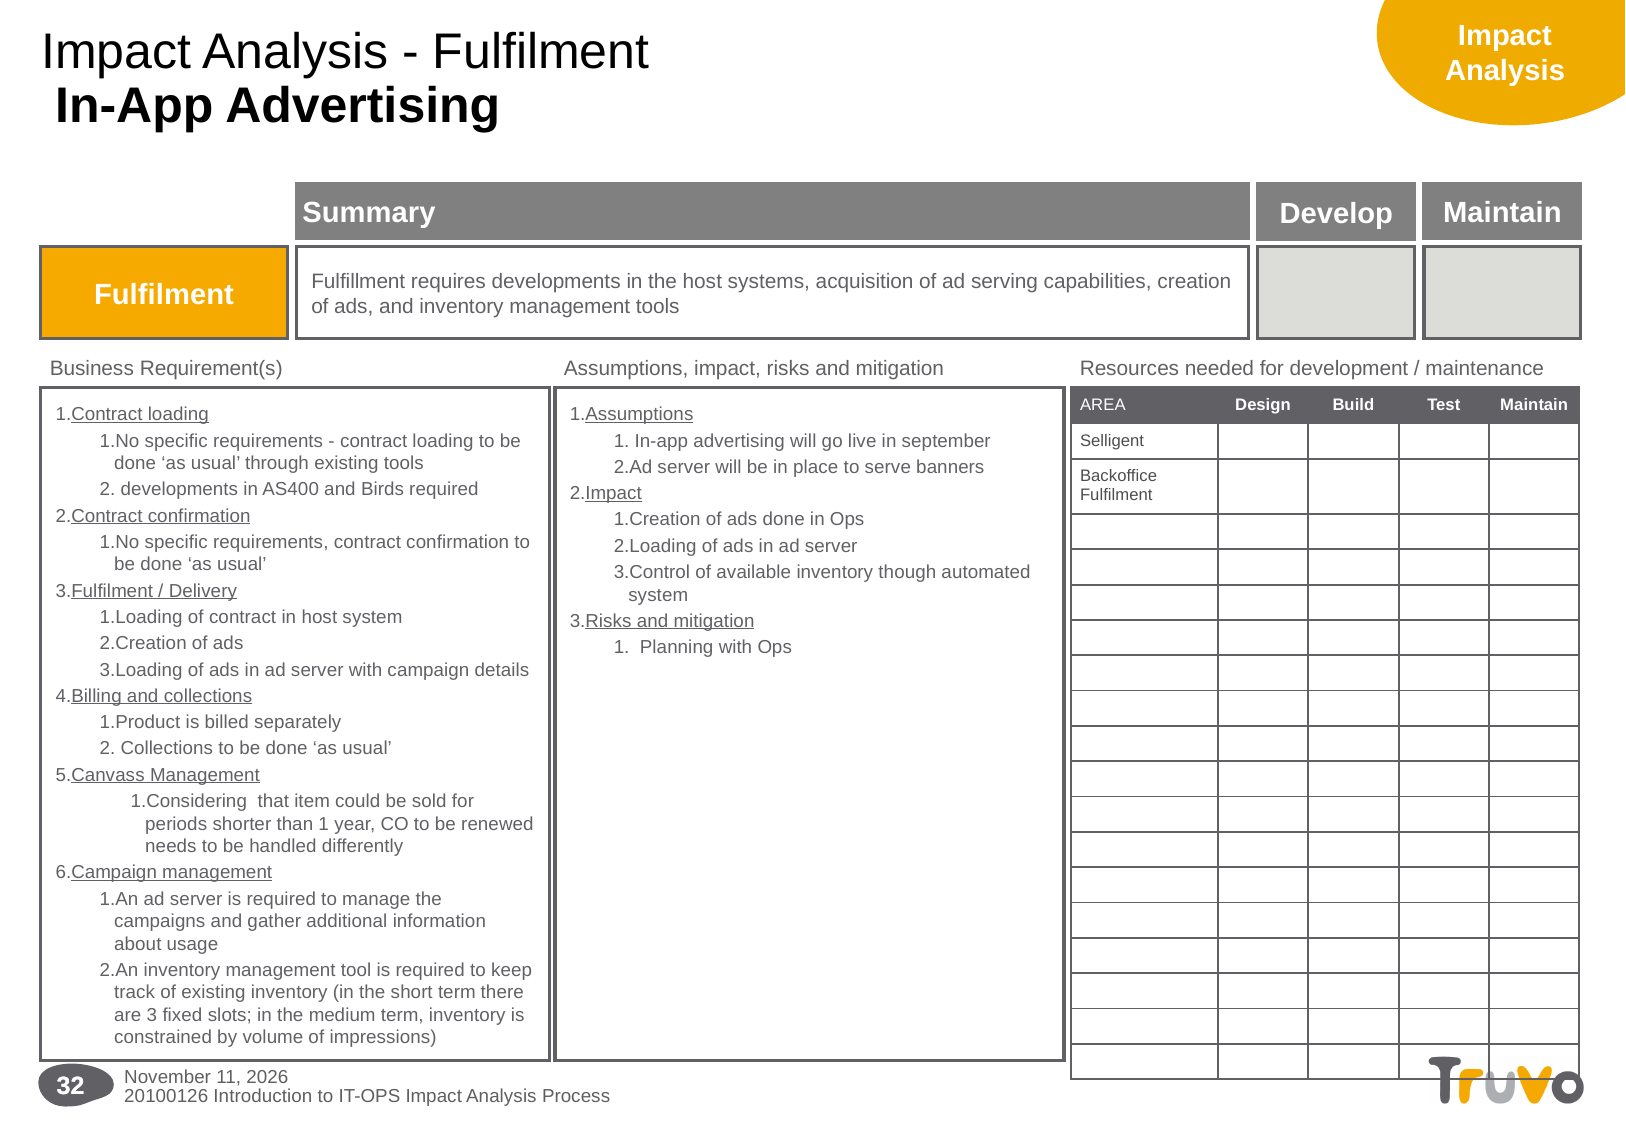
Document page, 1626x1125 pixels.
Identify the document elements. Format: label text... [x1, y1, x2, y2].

text_box Develop [1257, 183, 1415, 239]
table_cell [1219, 691, 1307, 725]
table_cell Selligent [1072, 424, 1217, 458]
table_cell [1490, 868, 1578, 902]
table_cell [1400, 515, 1488, 548]
table_cell [1490, 762, 1578, 796]
table_cell [1072, 1045, 1217, 1078]
text_box 32 [32, 1062, 110, 1106]
table_cell [1400, 868, 1488, 902]
table_cell [1072, 515, 1217, 548]
text_box Contract loading No specific requirements - contract loading to be done ‘as usual’ through existing tools developments in AS400 and Birds required Contract confirmation No specific requirements, contract confirmation to be done ‘as usual’ Fulfilment / Delivery Loading of contract in host system Creation of ads Loading of ads in ad server with campaign details Billing and collections Product is billed separately Collections to be done ‘as usual’ Canvass Management Considering that item could be sold for periods shorter than 1 year, CO to be renewed needs to be handled differently Campaign management An ad server is required to manage the campaigns and gather additional information about usage An inventory management tool is required to keep track of existing inventory (in the short term there are 3 fixed slots; in the medium term, inventory is constrained by volume of impressions) [40, 387, 550, 1061]
table_cell [1400, 691, 1488, 725]
table_cell [1219, 868, 1307, 902]
table_cell [1400, 621, 1488, 654]
table_cell [1490, 1045, 1578, 1078]
picture [1428, 1056, 1584, 1104]
table_cell [1490, 515, 1578, 548]
table_cell [1309, 550, 1398, 584]
text_box Fulfilment [40, 246, 288, 339]
table_cell [1490, 903, 1578, 937]
text_box Maintain [1423, 183, 1581, 239]
table_cell [1219, 939, 1307, 972]
table_cell [1219, 515, 1307, 548]
table_cell [1309, 1009, 1398, 1043]
table_cell [1490, 656, 1578, 690]
table_cell [1490, 460, 1578, 513]
table_cell [1219, 550, 1307, 584]
table_cell [1219, 833, 1307, 866]
table_cell [1490, 974, 1578, 1008]
table_header Design [1219, 388, 1307, 422]
picture [1370, 0, 1625, 136]
table_cell [1219, 762, 1307, 796]
table_cell [1309, 903, 1398, 937]
table_cell [1309, 691, 1398, 725]
table_cell [1400, 903, 1488, 937]
table_cell [1400, 939, 1488, 972]
table_cell [1219, 586, 1307, 619]
table_cell [1309, 833, 1398, 866]
table_cell [1400, 727, 1488, 760]
table_cell [1219, 656, 1307, 690]
table_cell [1490, 550, 1578, 584]
table_cell [1309, 974, 1398, 1008]
table_cell [1400, 424, 1488, 458]
text_box [1423, 246, 1581, 339]
table_cell [1309, 1045, 1398, 1078]
table_header Test [1400, 388, 1488, 422]
text_box Assumptions In-app advertising will go live in september Ad server will be in place to serve banners Impact Creation of ads done in Ops Loading of ads in ad server Control of available inventory though automated system Risks and mitigation Planning with Ops [554, 387, 1064, 1061]
table_header AREA [1072, 388, 1217, 422]
text_box Resources needed for development / maintenance [1071, 347, 1553, 386]
table_cell [1219, 903, 1307, 937]
text_box Business Requirement(s) [40, 347, 292, 387]
table_cell [1072, 727, 1217, 760]
table_cell [1400, 656, 1488, 690]
table_cell [1072, 939, 1217, 972]
table_cell [1400, 974, 1488, 1008]
table_cell [1072, 762, 1217, 796]
table_cell [1072, 903, 1217, 937]
table_cell [1219, 424, 1307, 458]
table_cell [1309, 939, 1398, 972]
table_cell [1309, 762, 1398, 796]
table_cell [1219, 974, 1307, 1008]
table_cell [1400, 762, 1488, 796]
table_cell [1309, 797, 1398, 831]
table_cell [1490, 621, 1578, 654]
table_cell [1219, 1009, 1307, 1043]
table_cell [1490, 939, 1578, 972]
table_cell [1490, 424, 1578, 458]
title Impact Analysis - Fulfilment In-App Advertising [40, 14, 1402, 145]
table_cell Backoffice Fulfilment [1072, 460, 1217, 513]
table_cell [1072, 797, 1217, 831]
footer 20100126 Introduction to IT-OPS Impact Analysis Process [123, 1083, 804, 1106]
table_cell [1072, 868, 1217, 902]
table_cell [1219, 797, 1307, 831]
text_box Assumptions, impact, risks and mitigation [555, 347, 953, 388]
table_cell [1400, 1045, 1488, 1078]
table_cell [1490, 833, 1578, 866]
text_box [1257, 246, 1415, 339]
table_header Build [1309, 388, 1398, 422]
text_box Summary [296, 183, 1249, 239]
table_cell [1490, 797, 1578, 831]
table_cell [1309, 460, 1398, 513]
table_cell [1072, 833, 1217, 866]
table_cell [1219, 621, 1307, 654]
table_cell [1309, 515, 1398, 548]
table_cell [1309, 868, 1398, 902]
table_cell [1400, 1009, 1488, 1043]
table_cell [1490, 727, 1578, 760]
table_cell [1309, 727, 1398, 760]
table_cell [1219, 460, 1307, 513]
table_cell [1400, 460, 1488, 513]
table_cell [1309, 656, 1398, 690]
table_cell [1072, 691, 1217, 725]
table_cell [1490, 1009, 1578, 1043]
table_cell [1400, 586, 1488, 619]
table_cell [1219, 1045, 1307, 1078]
table_cell [1309, 621, 1398, 654]
table_header Maintain [1490, 388, 1578, 422]
text_box Fulfillment requires developments in the host systems, acquisition of ad serving capabilities, creation of ads, and inventory management tools [296, 246, 1249, 339]
table_cell [1219, 727, 1307, 760]
table_cell [1400, 833, 1488, 866]
table_cell [1400, 797, 1488, 831]
table_cell [1309, 586, 1398, 619]
table_cell [1490, 586, 1578, 619]
table_cell [1072, 656, 1217, 690]
table_cell [1072, 586, 1217, 619]
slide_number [123, 1064, 502, 1083]
table_cell [1400, 550, 1488, 584]
table_cell [1072, 621, 1217, 654]
table_cell [1309, 424, 1398, 458]
table_cell [1072, 550, 1217, 584]
table_cell [1072, 1009, 1217, 1043]
table_cell [1072, 974, 1217, 1008]
table_cell [1490, 691, 1578, 725]
